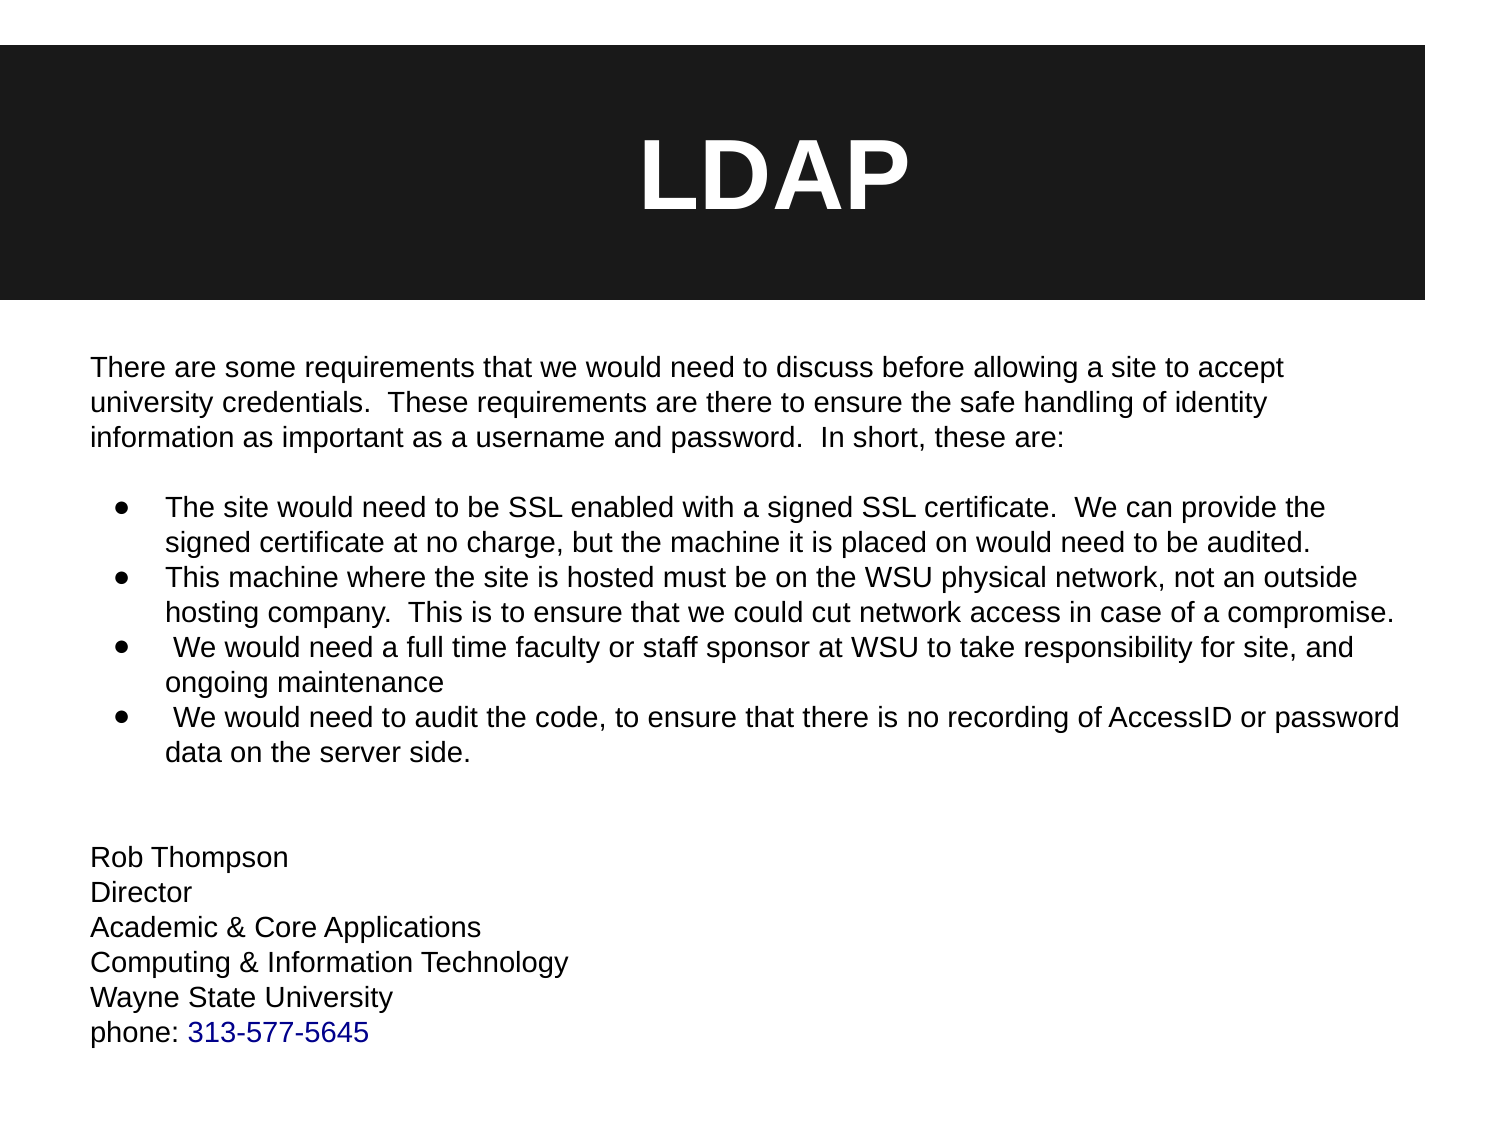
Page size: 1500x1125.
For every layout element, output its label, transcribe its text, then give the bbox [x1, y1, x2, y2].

title LDAP [75, 45, 1425, 295]
text_box There are some requirements that we would need to discuss before allowing a site to accept university credentials. These requirements are there to ensure the safe handling of identity information as important as a username and password. In short, these are: The site would need to be SSL enabled with a signed SSL certificate. We can provide the signed certificate at no charge, but the machine it is placed on would need to be audited. This machine where the site is hosted must be on the WSU physical network, not an outside hosting company. This is to ensure that we could cut network access in case of a compromise. We would need a full time faculty or staff sponsor at WSU to take responsibility for site, and ongoing maintenance We would need to audit the code, to ensure that there is no recording of AccessID or password data on the server side. Rob Thompson Director Academic & Core Applications Computing & Information Technology Wayne State University phone: 313-577-5645 [74, 333, 1425, 1083]
